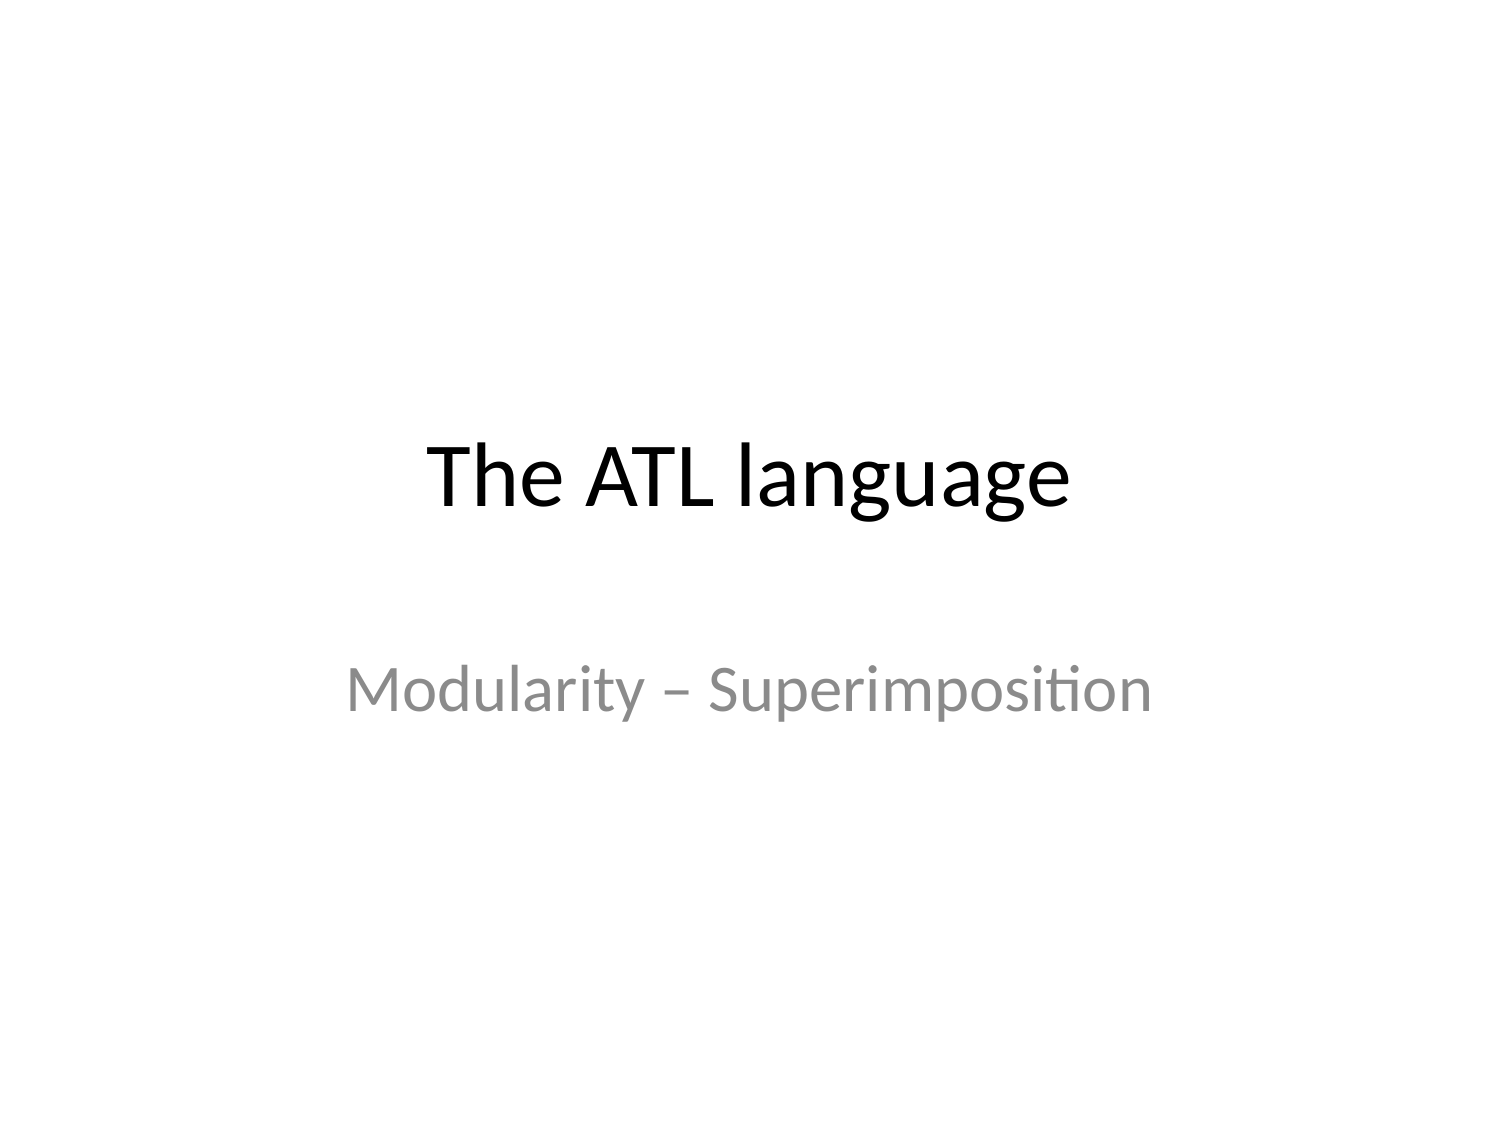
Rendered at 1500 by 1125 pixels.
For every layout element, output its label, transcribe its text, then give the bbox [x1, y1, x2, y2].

subtitle Modularity – Superimposition [225, 637, 1275, 925]
title The ATL language [112, 349, 1388, 591]
